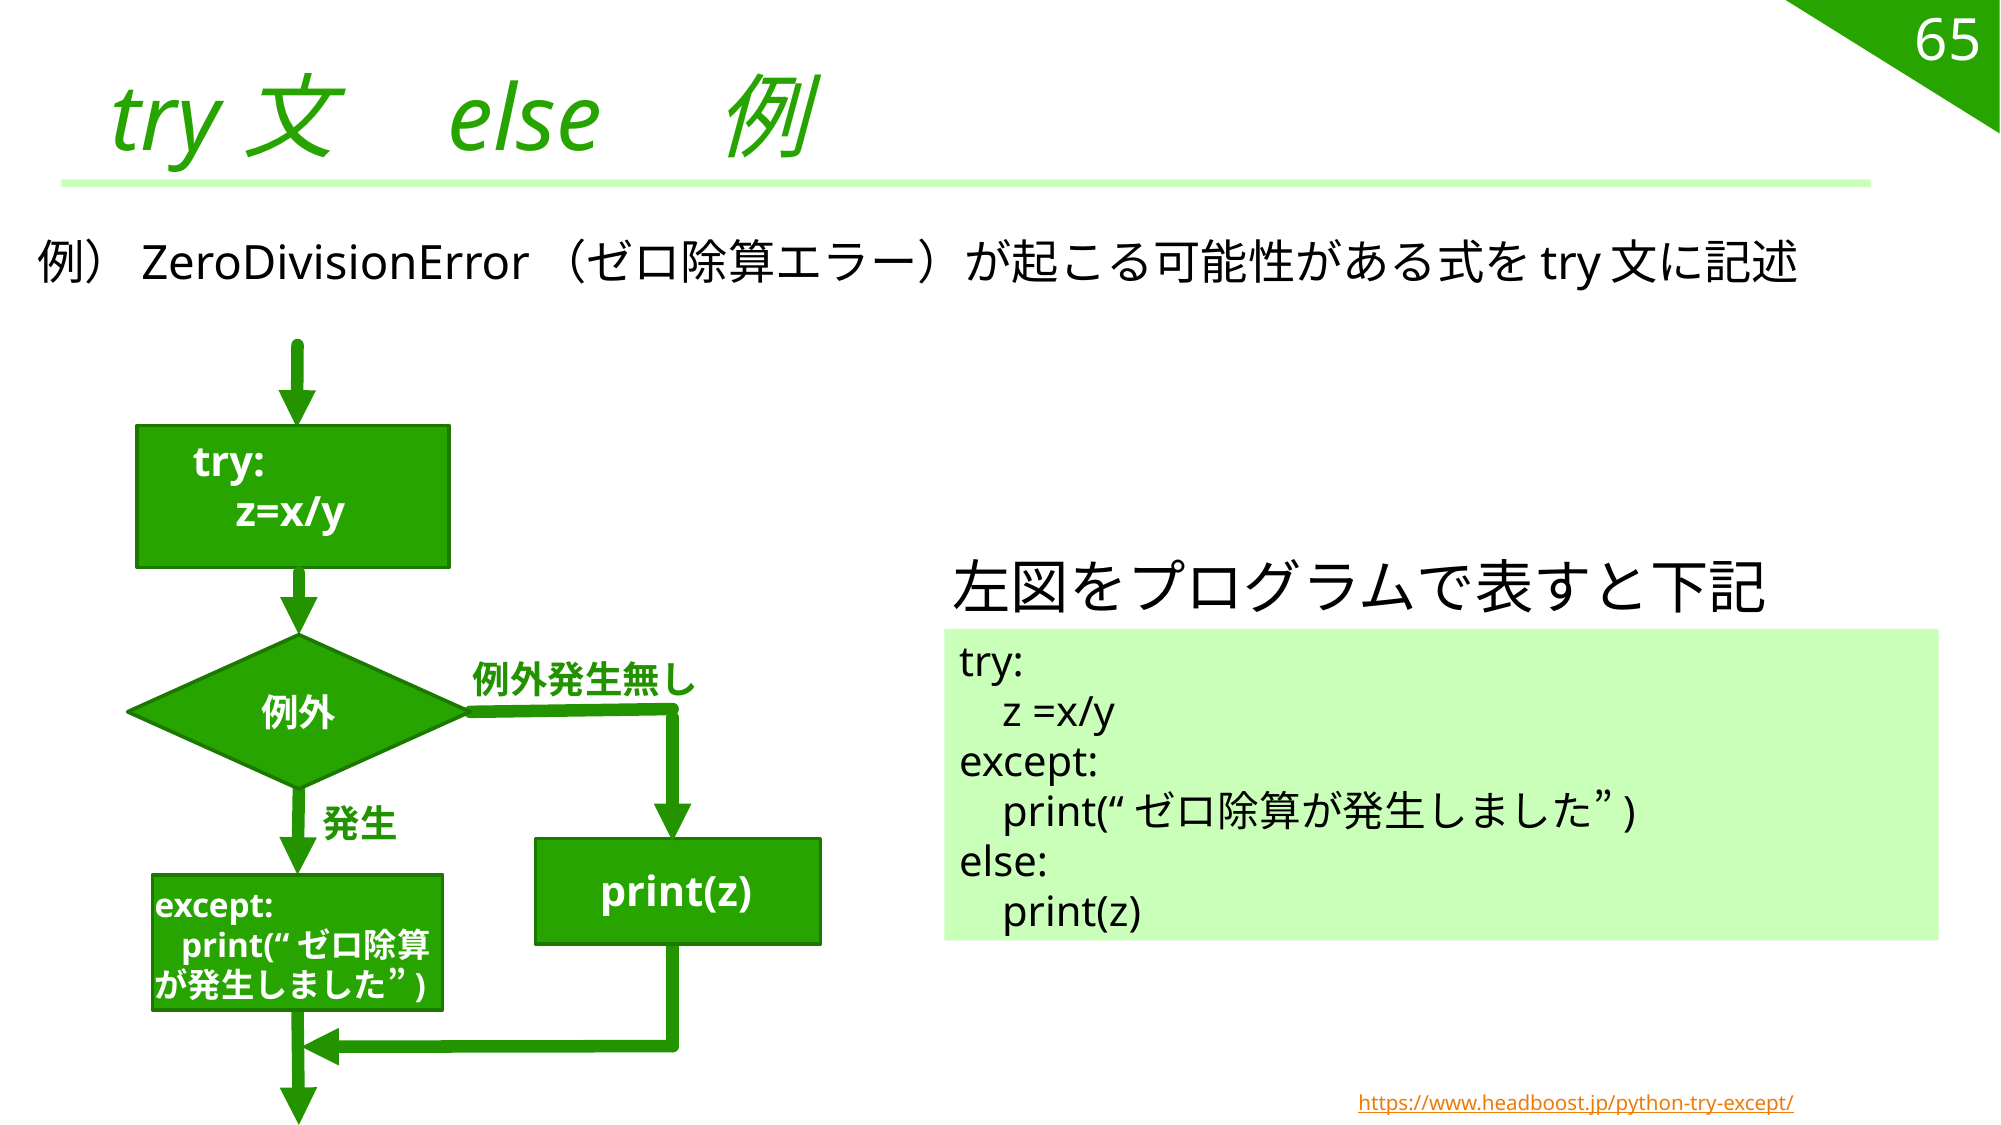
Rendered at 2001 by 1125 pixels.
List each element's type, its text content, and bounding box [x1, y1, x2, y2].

text_box 左図をプログラムで表すと下記 [937, 507, 1946, 629]
text_box 例外発生無し [458, 648, 760, 709]
text_box [534, 837, 822, 946]
list https://www.headboost.jp/python-try-except/ [1343, 1081, 2000, 1125]
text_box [469, 708, 674, 713]
text_box try: z =x/y except: print(“ゼロ除算が発生しました”) else: print(z) [943, 629, 1940, 942]
text_box [135, 424, 451, 569]
text_box 例外 [125, 635, 466, 790]
text_box print(z) [584, 857, 810, 923]
slide_number 65 [1714, 11, 1997, 72]
text_box 発生 [308, 792, 444, 853]
text_box try: z=x/y [177, 427, 403, 543]
text_box except: print(“ゼロ除算が発生しました”) [139, 876, 468, 1012]
list 例）ZeroDivisionError（ゼロ除算エラー）が起こる可能性がある式をtry文に記述 [22, 197, 2000, 352]
title try文 else 例 [95, 43, 1905, 176]
